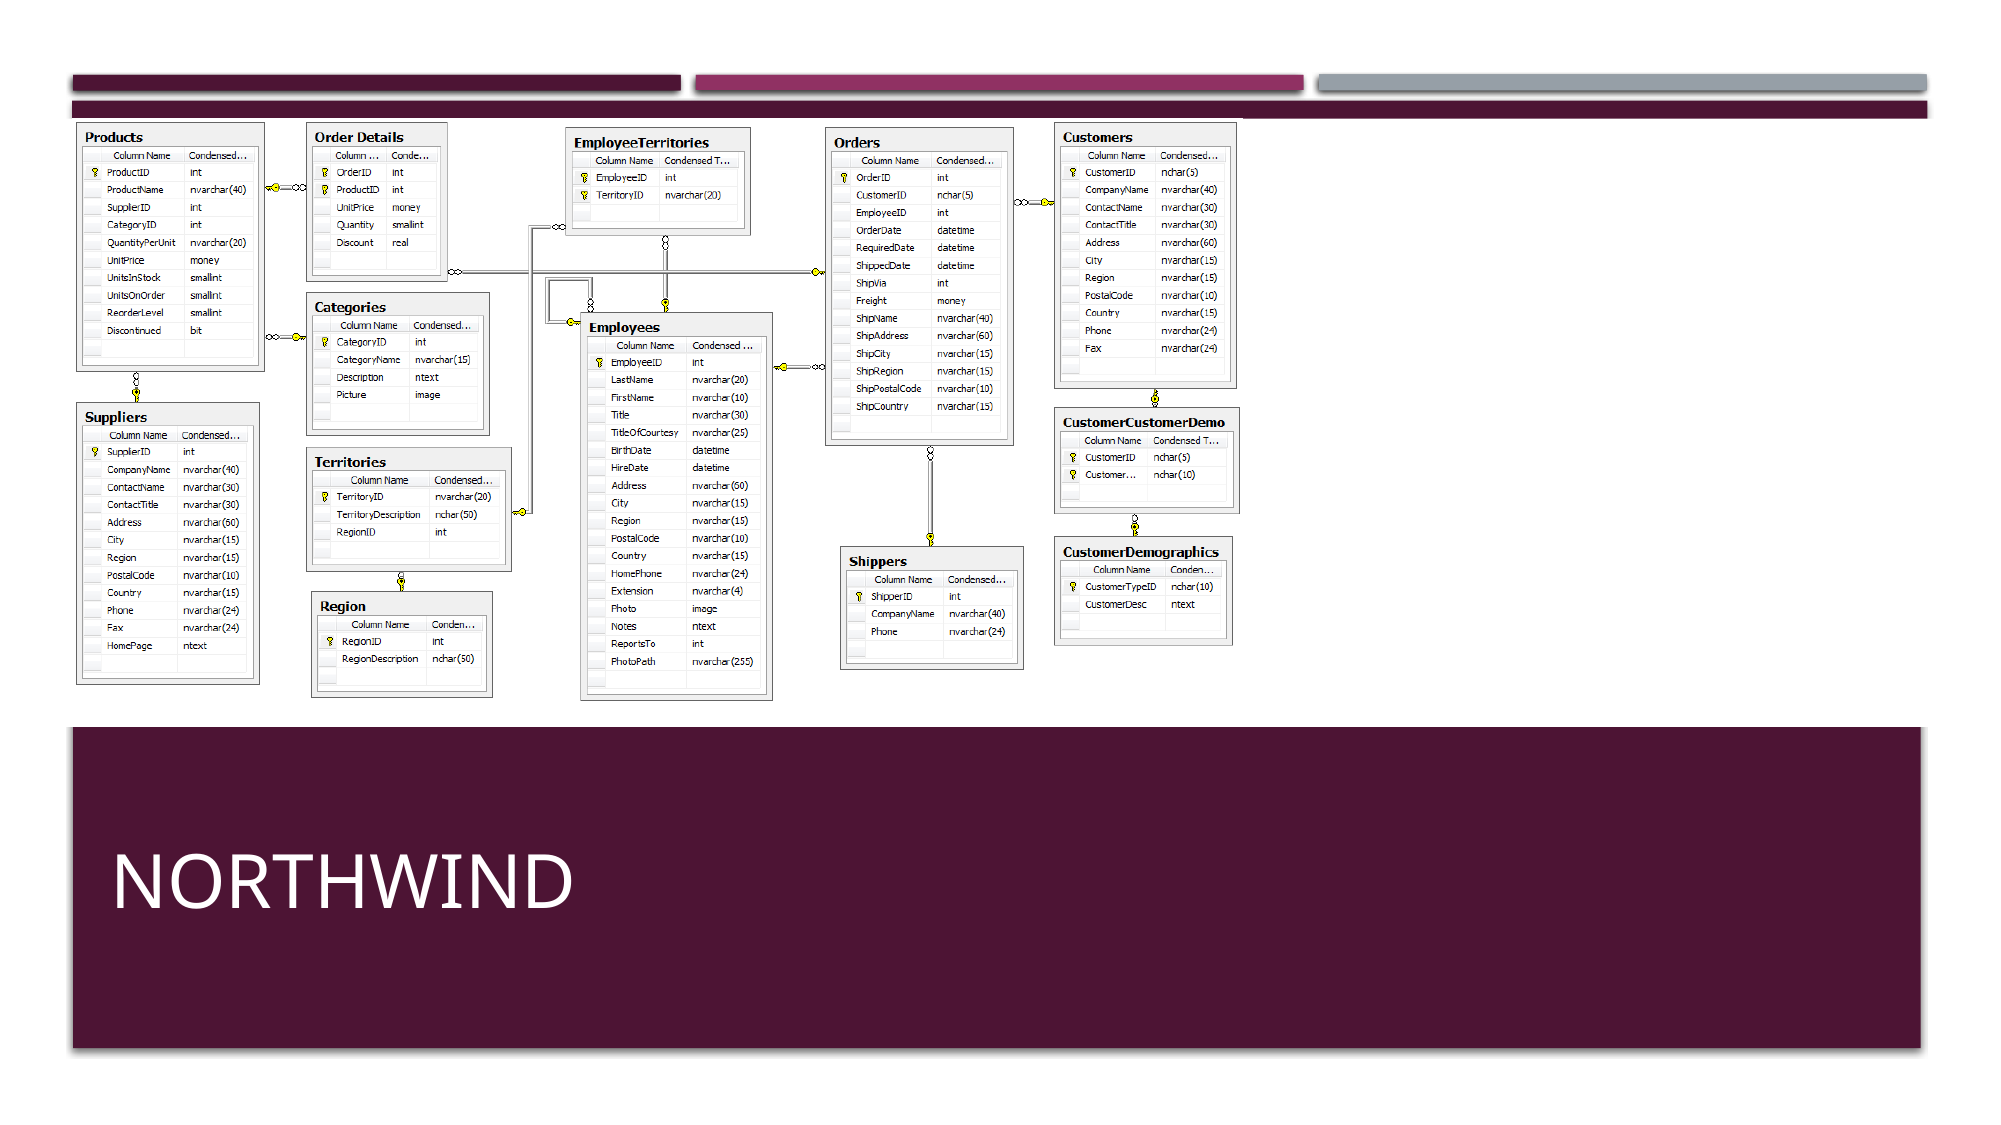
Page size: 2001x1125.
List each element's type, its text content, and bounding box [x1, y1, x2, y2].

text_box [1318, 73, 1928, 92]
title northwind [95, 756, 1899, 932]
text_box [695, 74, 1304, 91]
text_box [0, 117, 2000, 729]
picture [72, 118, 1244, 705]
text_box [72, 74, 682, 92]
text_box [72, 729, 1922, 1049]
